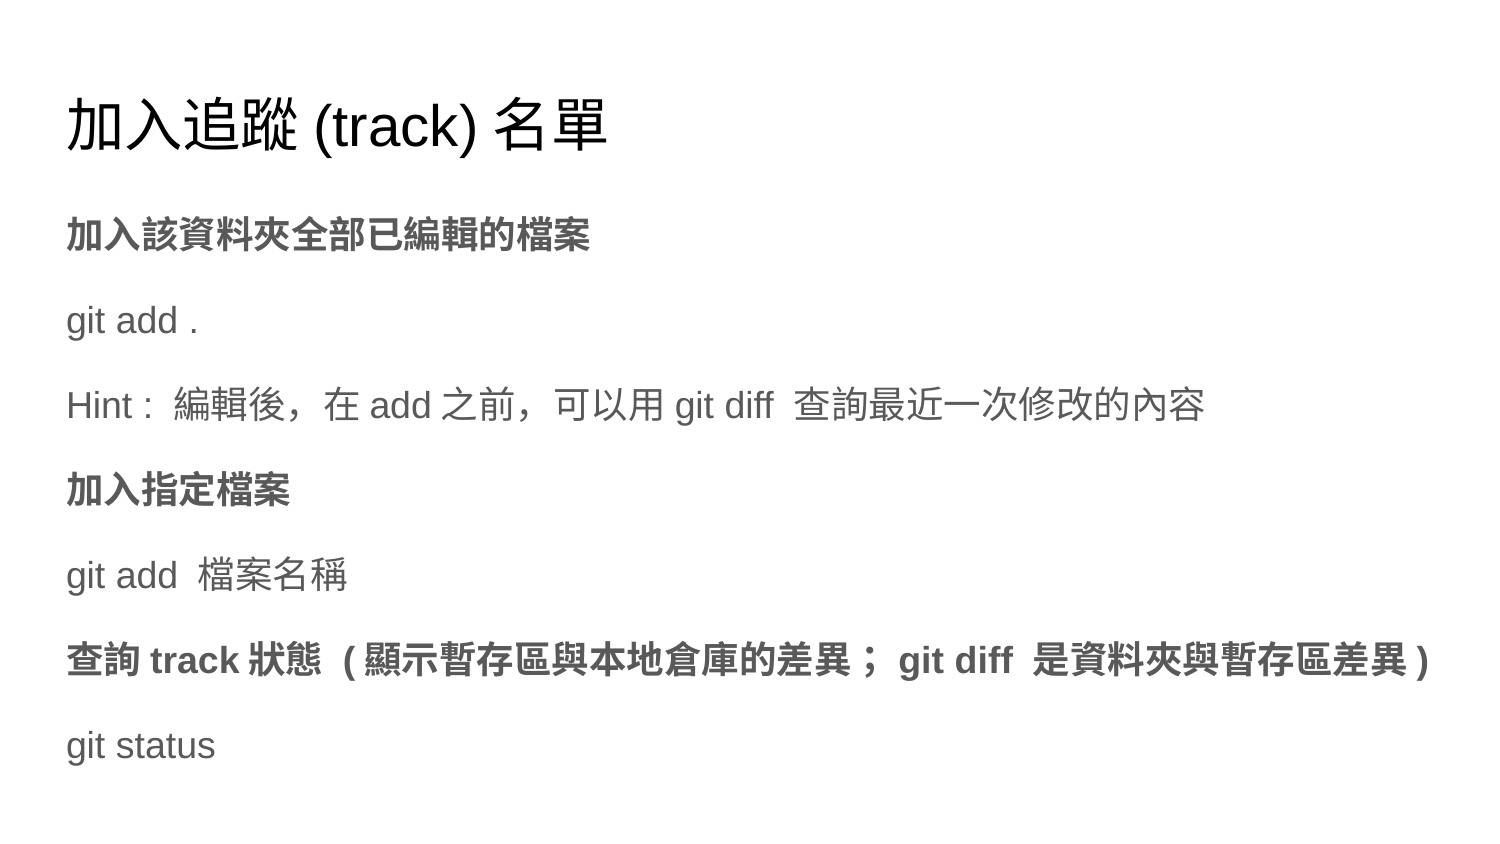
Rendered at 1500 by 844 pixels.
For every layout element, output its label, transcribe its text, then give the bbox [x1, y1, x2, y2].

list 加入該資料夾全部已編輯的檔案 git add . Hint : 編輯後，在add之前，可以用git diff 查詢最近一次修改的內容 加入指定檔案 git add 檔案名稱 查詢track狀態 (顯示暫存區與本地倉庫的差異；git diff 是資料夾與暫存區差異) git status [51, 189, 1449, 750]
title 加入追蹤(track)名單 [51, 72, 1449, 167]
